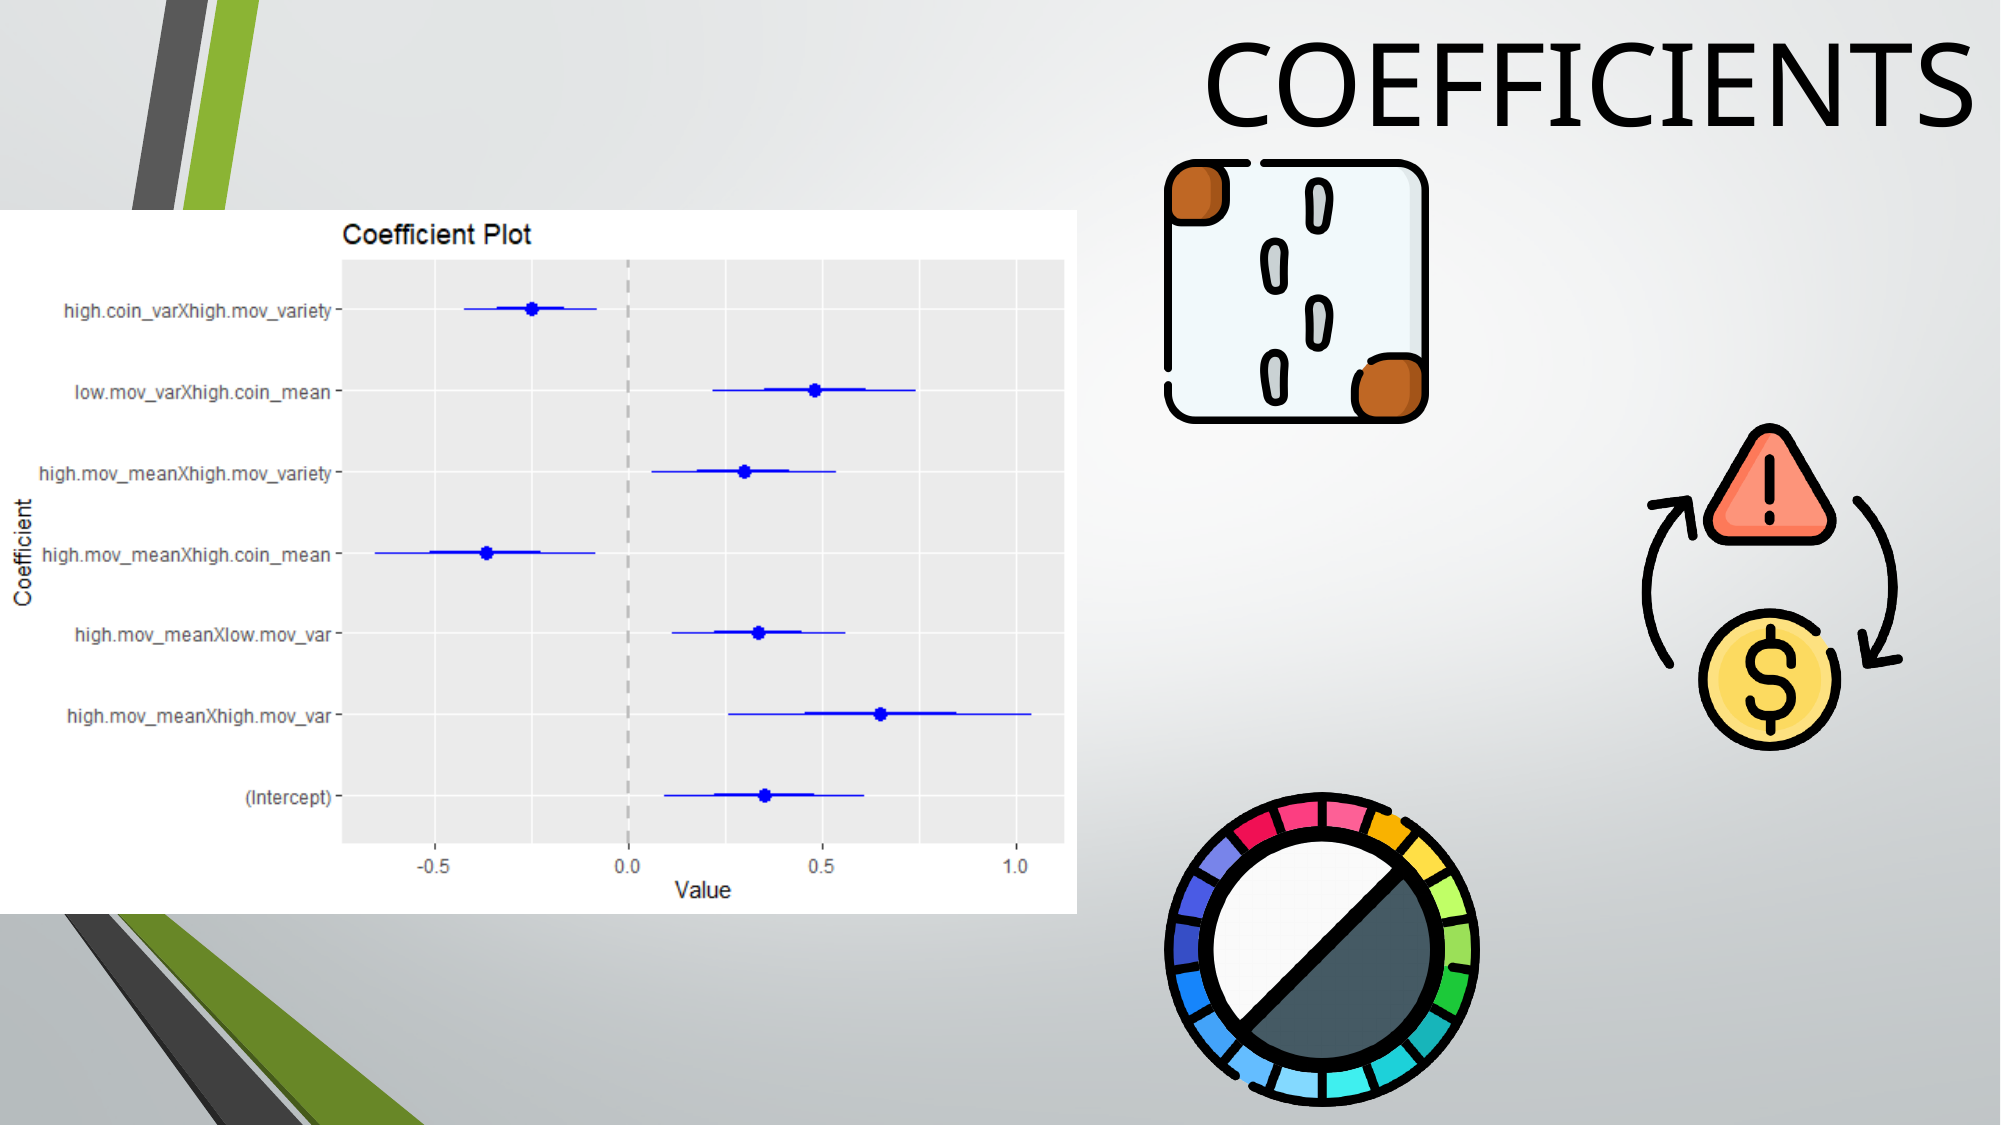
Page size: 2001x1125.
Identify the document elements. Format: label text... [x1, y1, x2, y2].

picture [0, 210, 1077, 915]
picture [1164, 159, 1429, 425]
picture [1608, 423, 1936, 751]
picture [1164, 791, 1480, 1108]
title COEFFICIENTS [1186, 0, 2000, 160]
